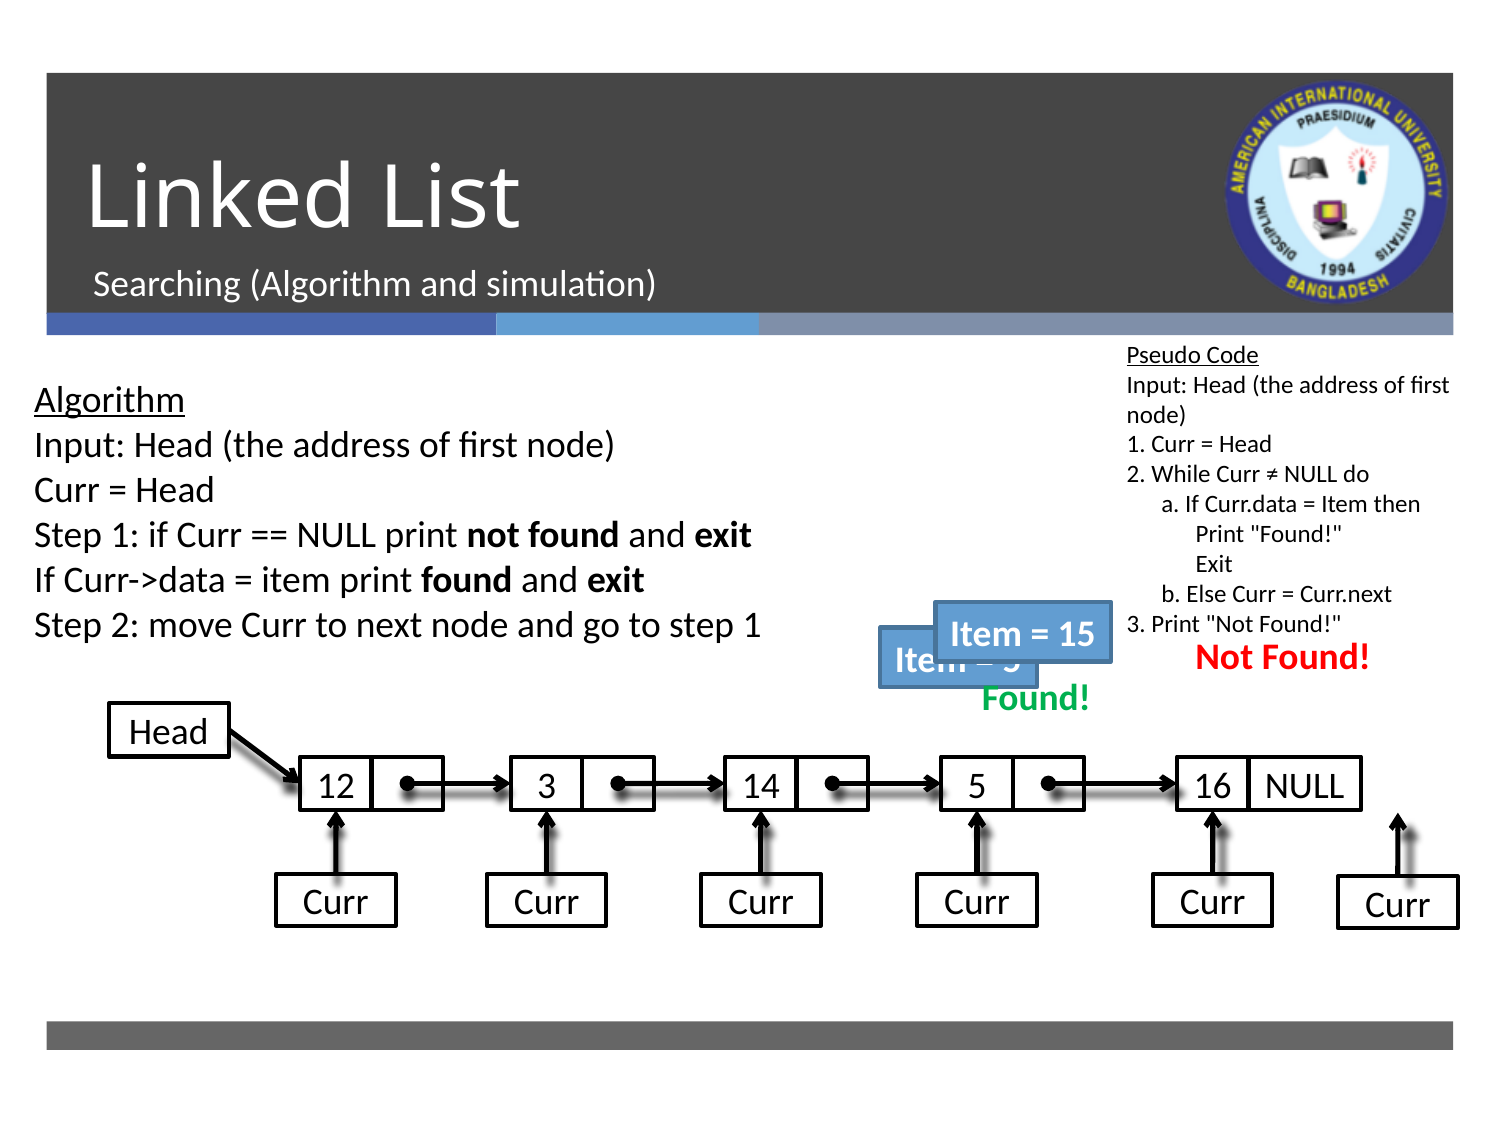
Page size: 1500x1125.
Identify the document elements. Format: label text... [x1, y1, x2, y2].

text_box Item = 15 [933, 600, 1113, 664]
text_box 12 [298, 755, 369, 812]
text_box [228, 729, 301, 784]
text_box Pseudo Code Input: Head (the address of first node) 1. Curr = Head 2. While Curr ≠ NULL do a. If Curr.data = Item then Print "Found!" Exit b. Else Curr = Curr.next 3. Print "Not Found!" [1111, 330, 1500, 645]
picture [1351, 75, 1454, 310]
text_box [580, 755, 656, 812]
text_box [369, 755, 445, 812]
subtitle Searching (Algorithm and simulation) [78, 251, 1351, 331]
text_box Item = 5 [878, 625, 1039, 689]
text_box Curr [915, 872, 1039, 928]
text_box Algorithm Input: Head (the address of first node) Curr = Head Step 1: if Curr == NULL print not found and exit If Curr->data = item print found and exit Step 2: move Curr to next node and go to step 1 [19, 367, 797, 652]
text_box Not Found! [1180, 645, 1387, 685]
text_box Found! [967, 665, 1107, 726]
text_box 3 [509, 755, 580, 812]
text_box Curr [699, 872, 823, 928]
title Linked List [69, 73, 1351, 253]
text_box [1011, 755, 1086, 812]
text_box 5 [939, 755, 1011, 812]
text_box 16 [1175, 755, 1246, 812]
text_box Curr [1151, 872, 1274, 928]
text_box Curr [274, 872, 398, 928]
text_box NULL [1246, 755, 1363, 812]
text_box Head [107, 701, 231, 759]
text_box 14 [723, 755, 794, 812]
text_box Curr [1336, 874, 1460, 930]
text_box [794, 755, 870, 812]
text_box Curr [485, 872, 608, 928]
